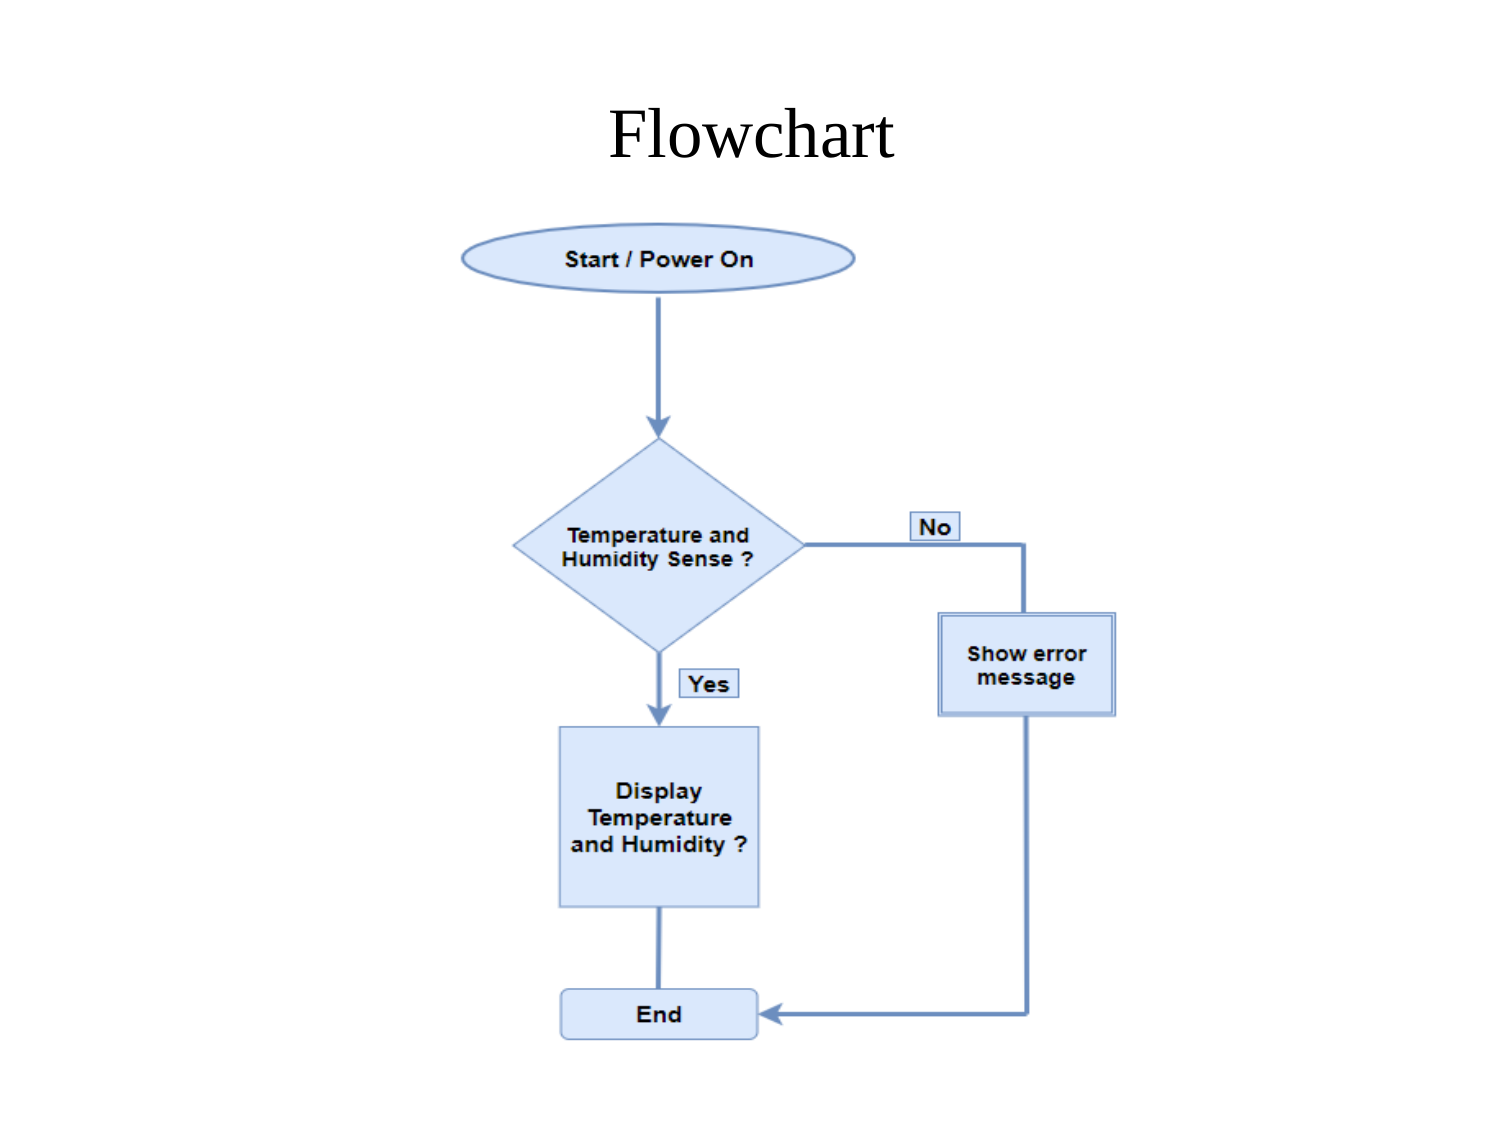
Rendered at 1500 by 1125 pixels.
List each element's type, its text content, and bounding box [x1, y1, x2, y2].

picture [345, 180, 1159, 1101]
text_box Flowchart [366, 79, 1137, 180]
